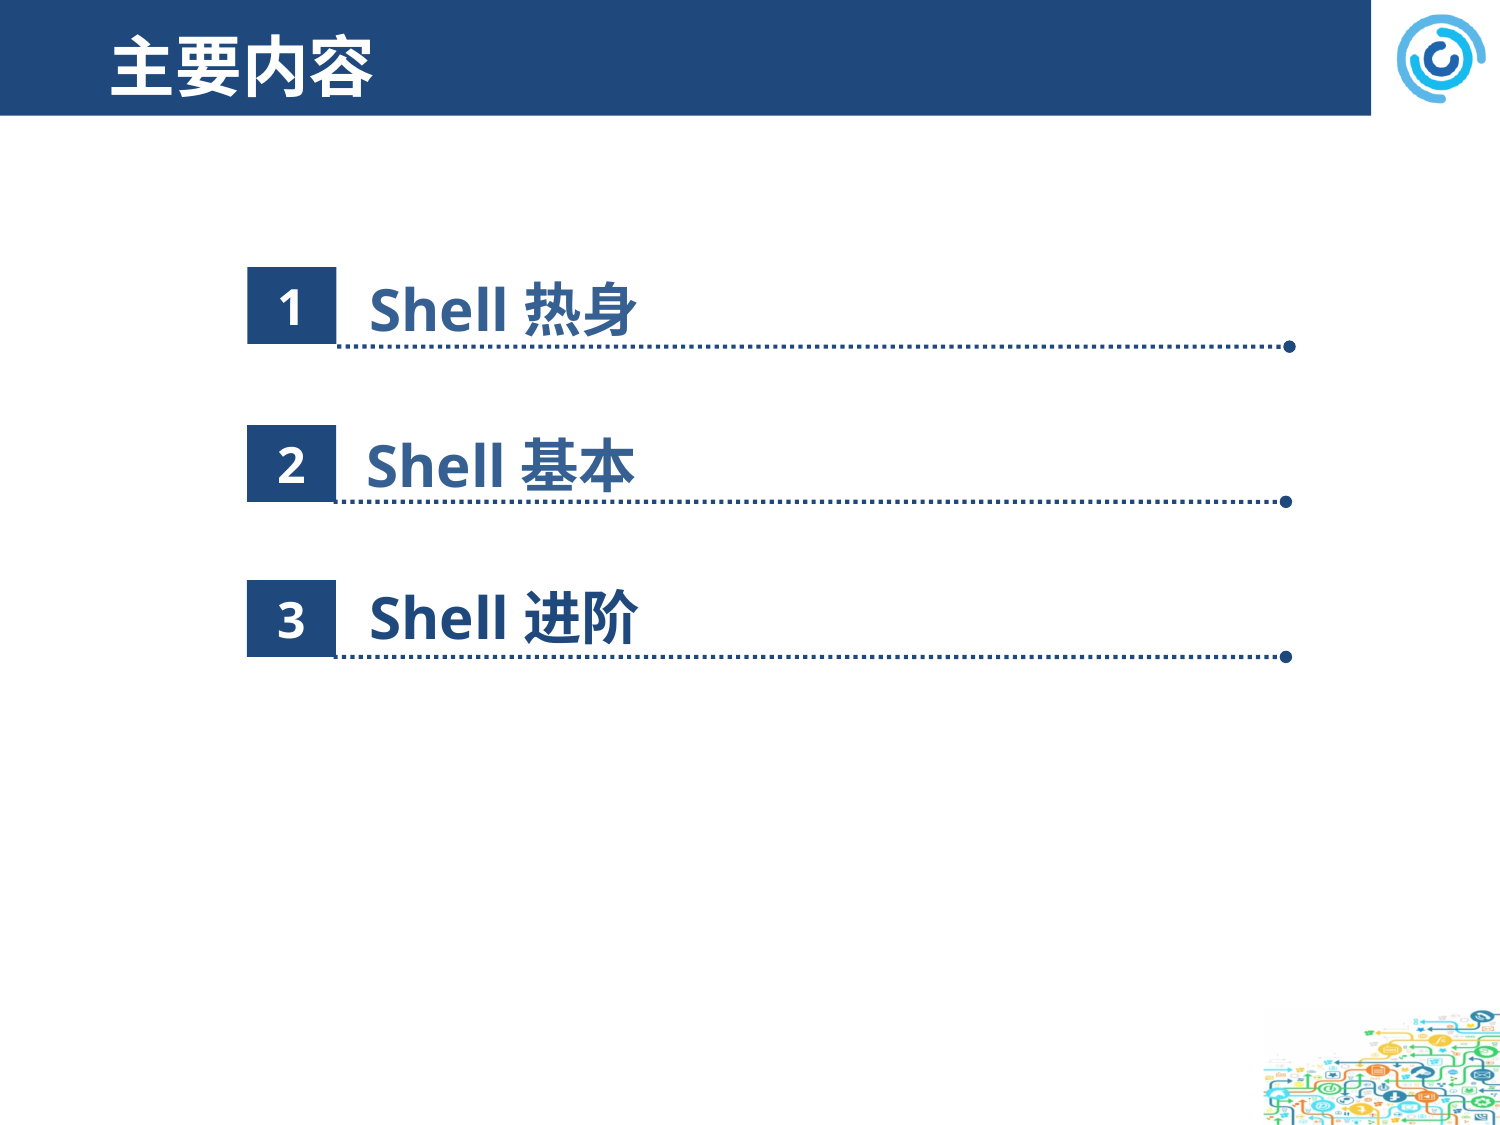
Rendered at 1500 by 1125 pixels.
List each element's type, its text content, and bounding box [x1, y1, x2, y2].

text_box Shell进阶 [354, 574, 1278, 659]
title 主要内容 [93, 11, 1372, 118]
text_box [1278, 495, 1293, 509]
text_box 2 [245, 423, 338, 504]
text_box 3 [245, 578, 338, 659]
text_box 1 [245, 265, 338, 346]
text_box [1278, 650, 1293, 664]
picture [1264, 1008, 1500, 1125]
picture [1394, 11, 1489, 106]
text_box [1282, 340, 1296, 353]
text_box Shell热身 [354, 265, 1278, 351]
text_box Shell基本 [336, 421, 1252, 507]
